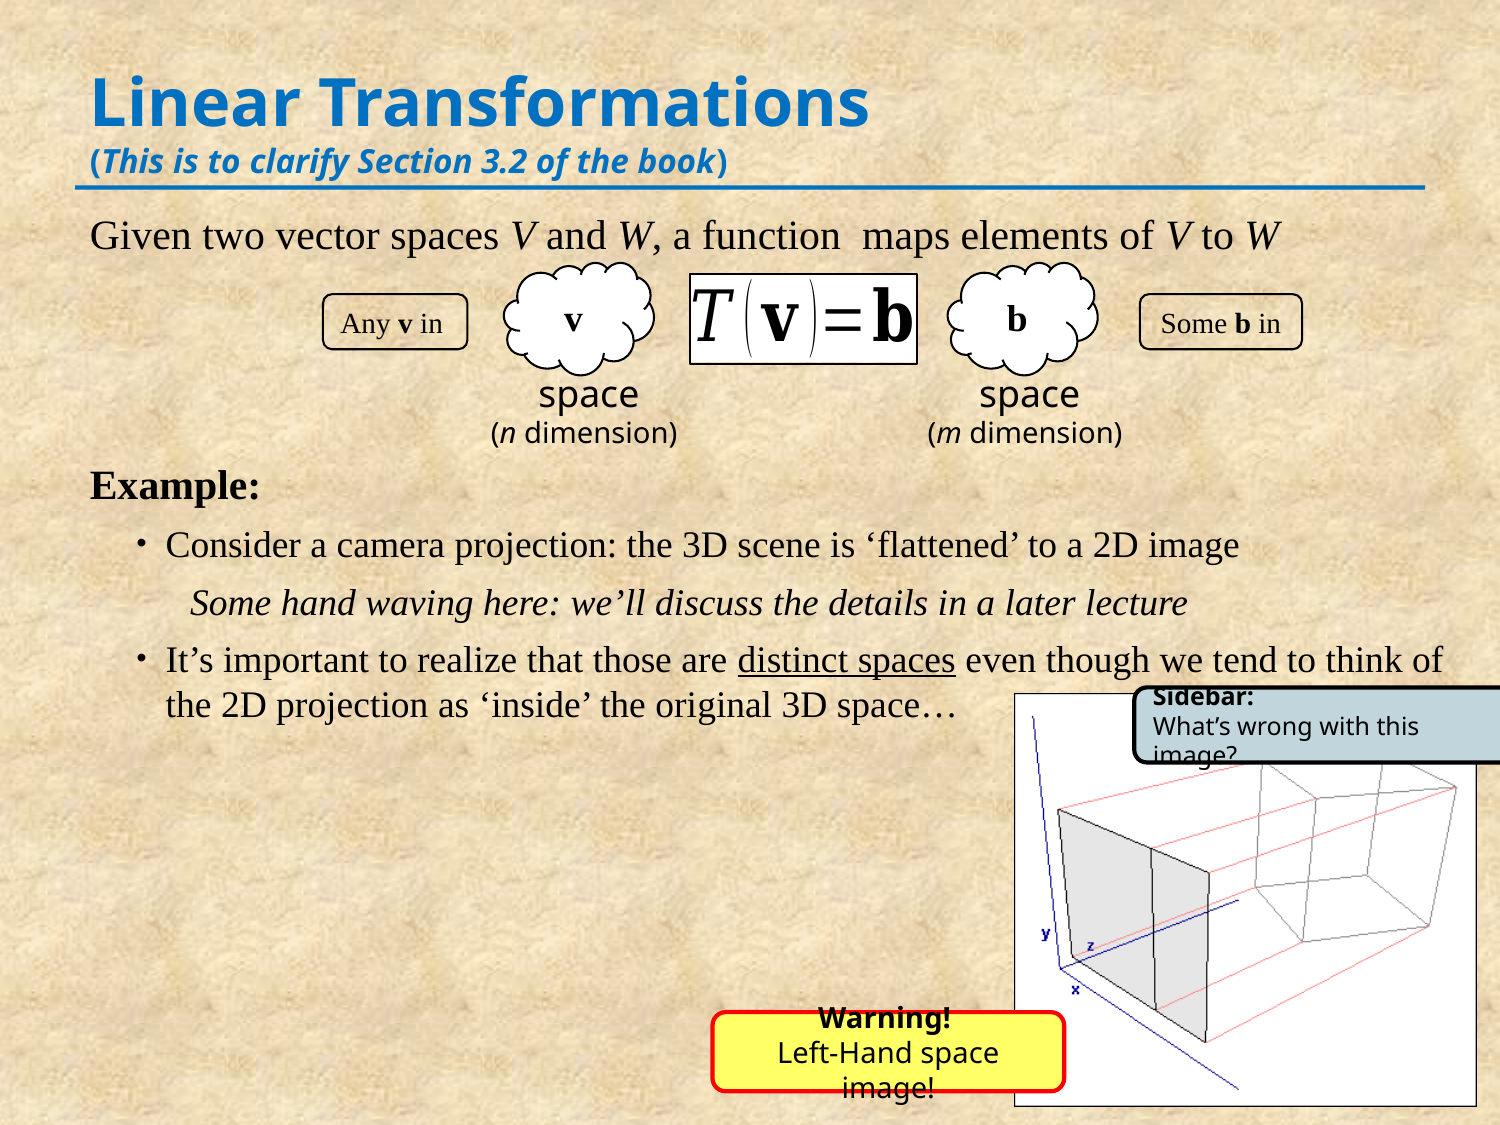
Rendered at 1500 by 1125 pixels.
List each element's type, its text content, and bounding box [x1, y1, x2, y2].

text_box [487, 364, 1126, 459]
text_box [487, 262, 1126, 293]
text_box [312, 293, 1318, 351]
picture [0, 0, 1500, 1125]
text_box Warning! Left-Hand space image! [710, 1010, 1007, 1093]
text_box Sidebar: What’s wrong with this image? [1134, 685, 1500, 765]
title Linear Transformations (This is to clarify Section 3.2 of the book) [75, 24, 1488, 188]
